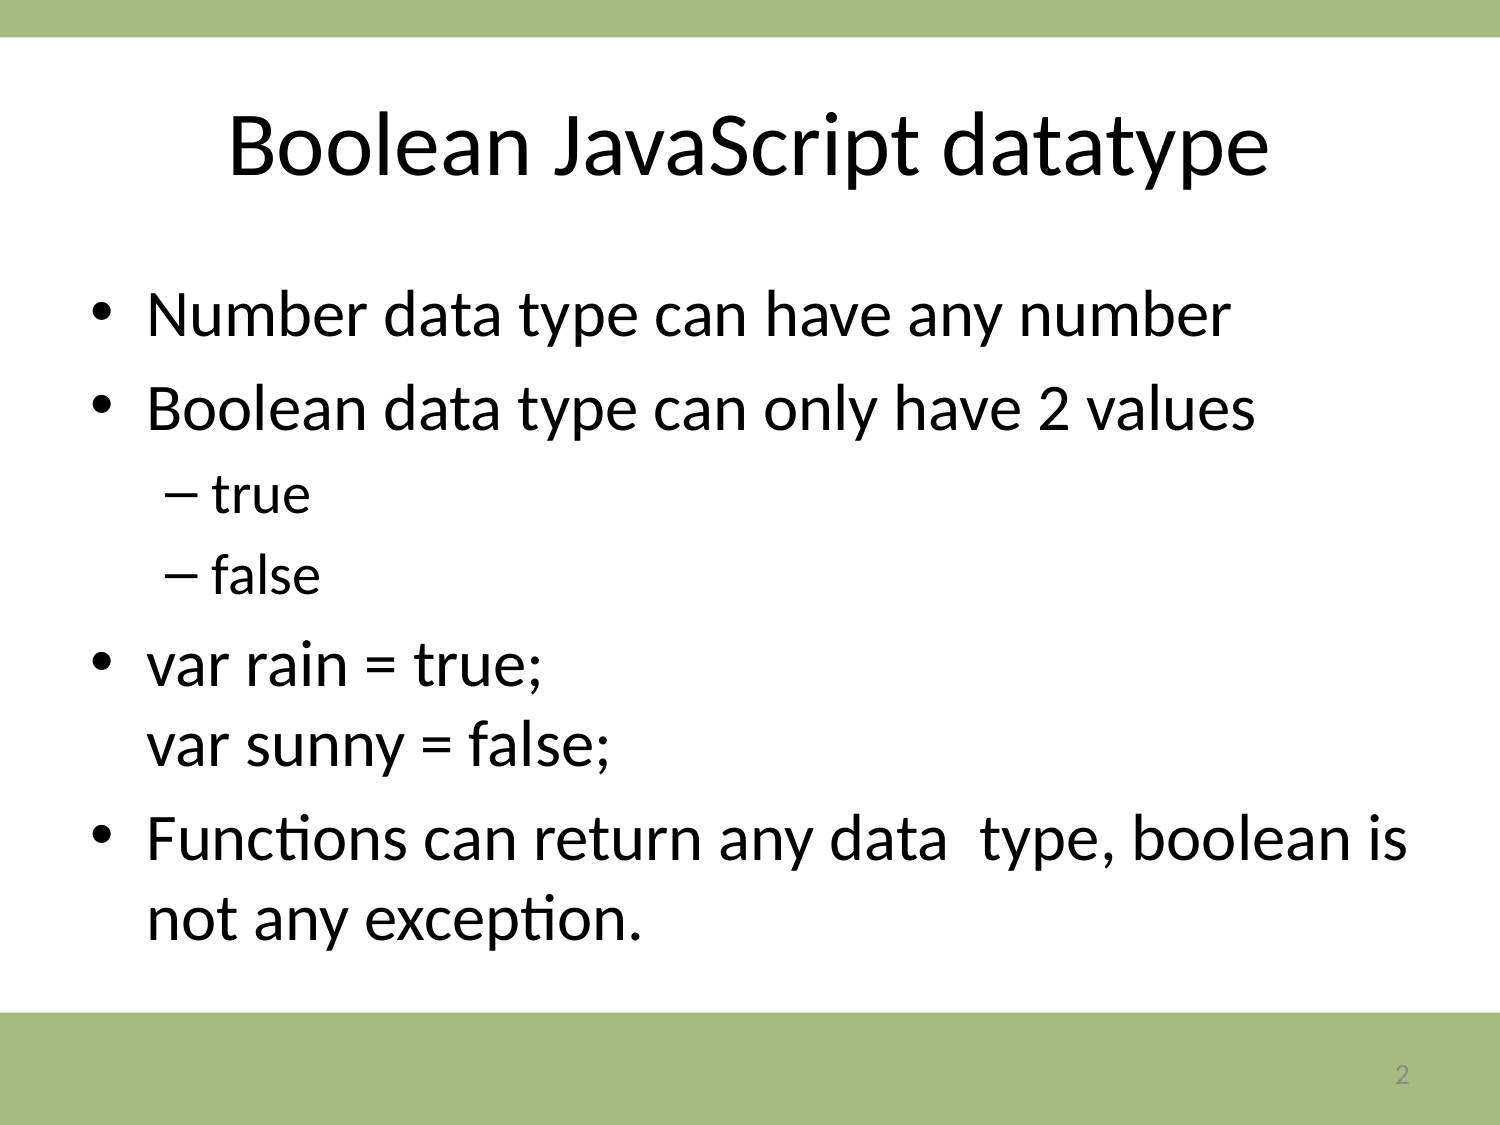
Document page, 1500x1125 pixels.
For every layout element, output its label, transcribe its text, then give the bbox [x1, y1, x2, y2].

title Boolean JavaScript datatype [75, 45, 1425, 233]
slide_number 2 [1074, 1042, 1425, 1103]
list Number data type can have any number Boolean data type can only have 2 values true false var rain = true; var sunny = false; Functions can return any data type, boolean is not any exception. [75, 262, 1425, 1005]
